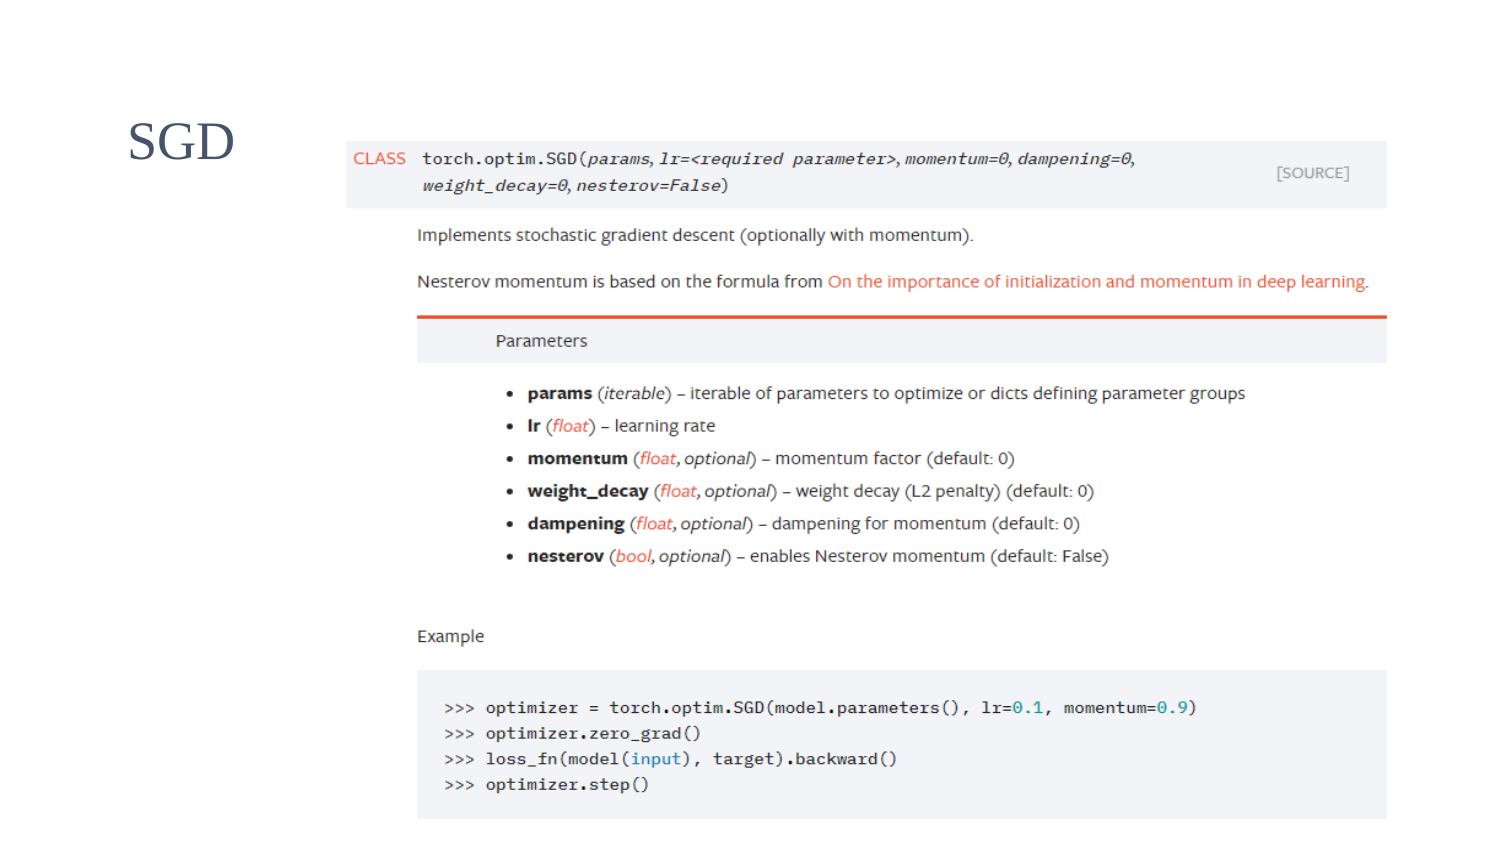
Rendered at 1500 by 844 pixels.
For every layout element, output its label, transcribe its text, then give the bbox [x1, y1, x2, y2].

picture [346, 141, 1403, 820]
title SGD [112, 97, 1374, 186]
